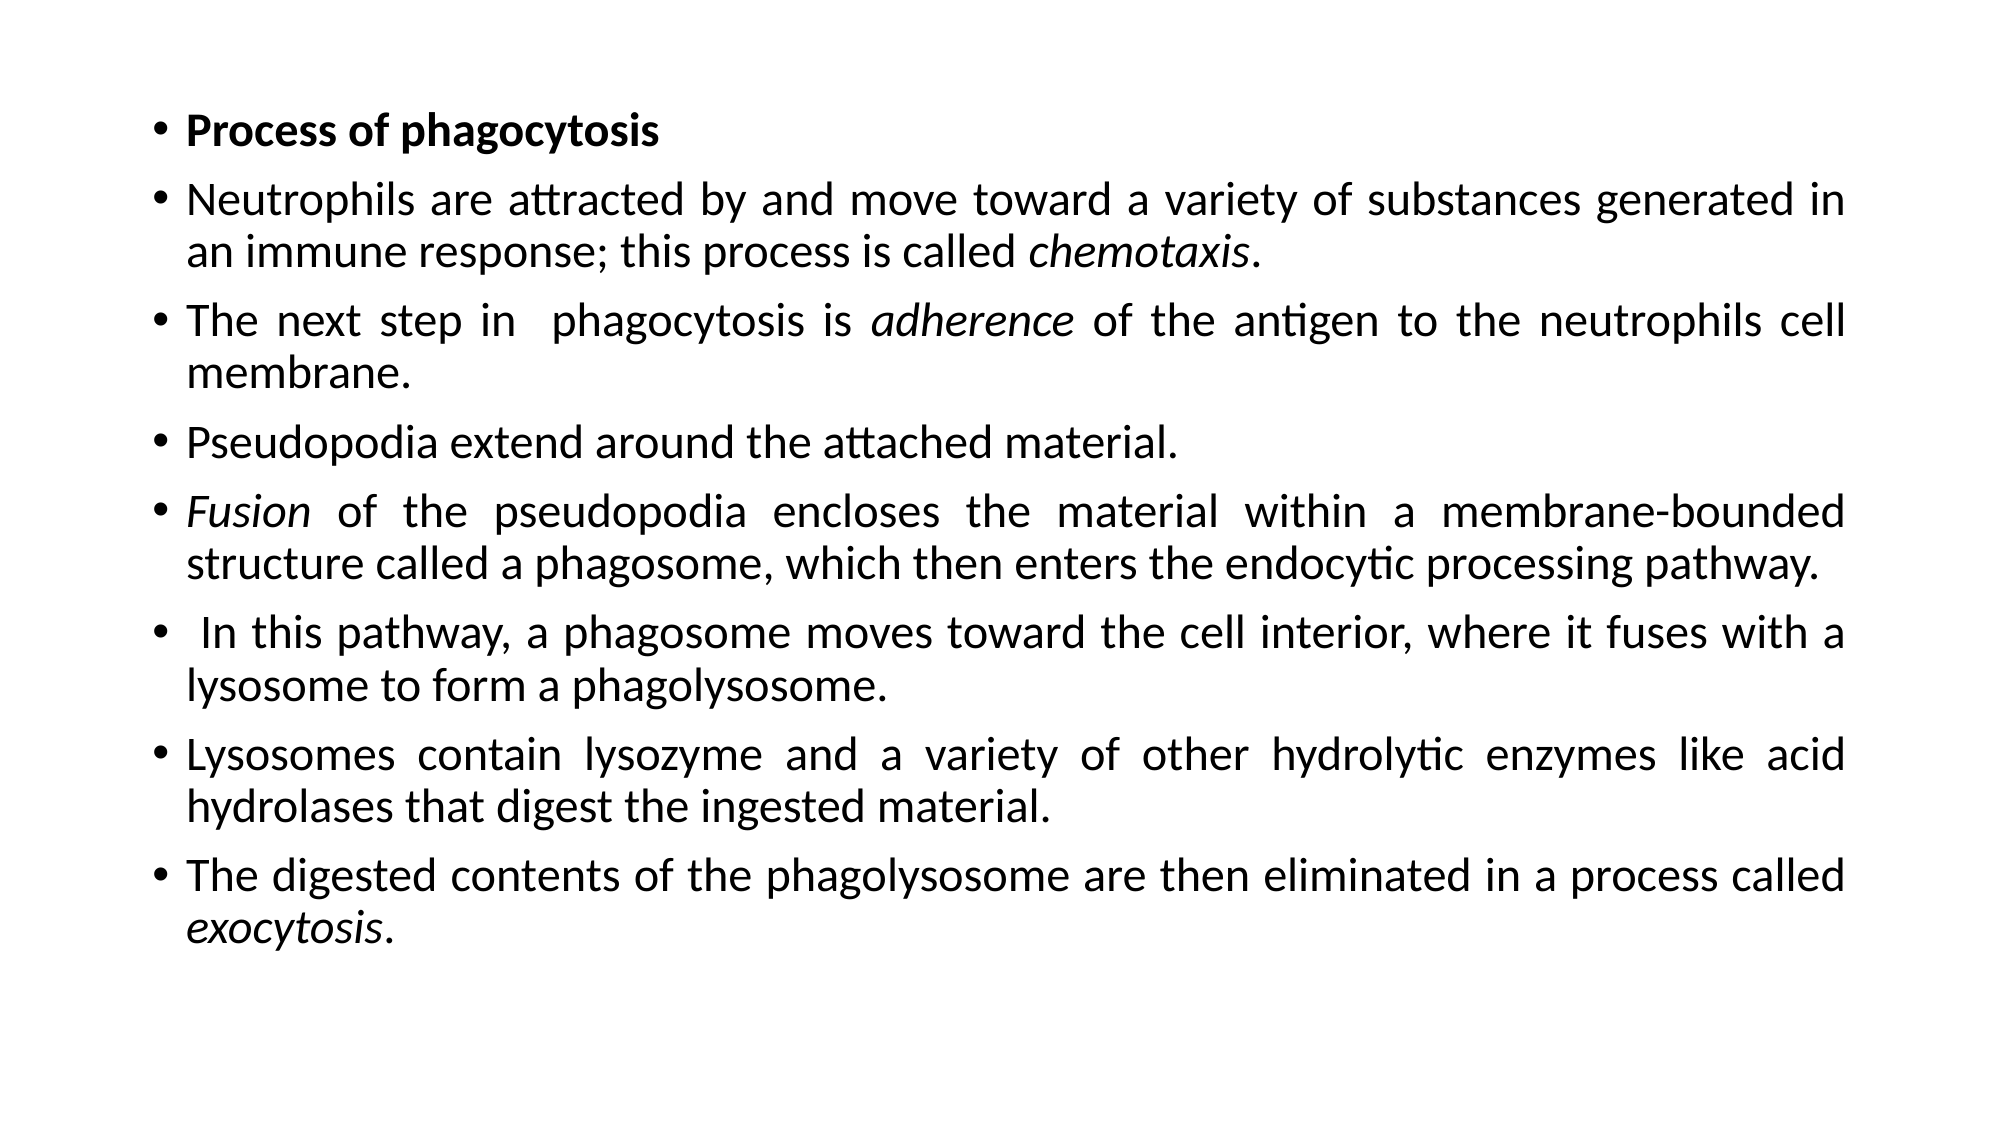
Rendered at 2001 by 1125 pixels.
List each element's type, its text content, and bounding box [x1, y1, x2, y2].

list Process of phagocytosis Neutrophils are attracted by and move toward a variety of substances generated in an immune response; this process is called chemotaxis. The next step in phagocytosis is adherence of the antigen to the neutrophils cell membrane. Pseudopodia extend around the attached material. Fusion of the pseudopodia encloses the material within a membrane-bounded structure called a phagosome, which then enters the endocytic processing pathway. In this pathway, a phagosome moves toward the cell interior, where it fuses with a lysosome to form a phagolysosome. Lysosomes contain lysozyme and a variety of other hydrolytic enzymes like acid hydrolases that digest the ingested material. The digested contents of the phagolysosome are then eliminated in a process called exocytosis. [137, 96, 1863, 1014]
